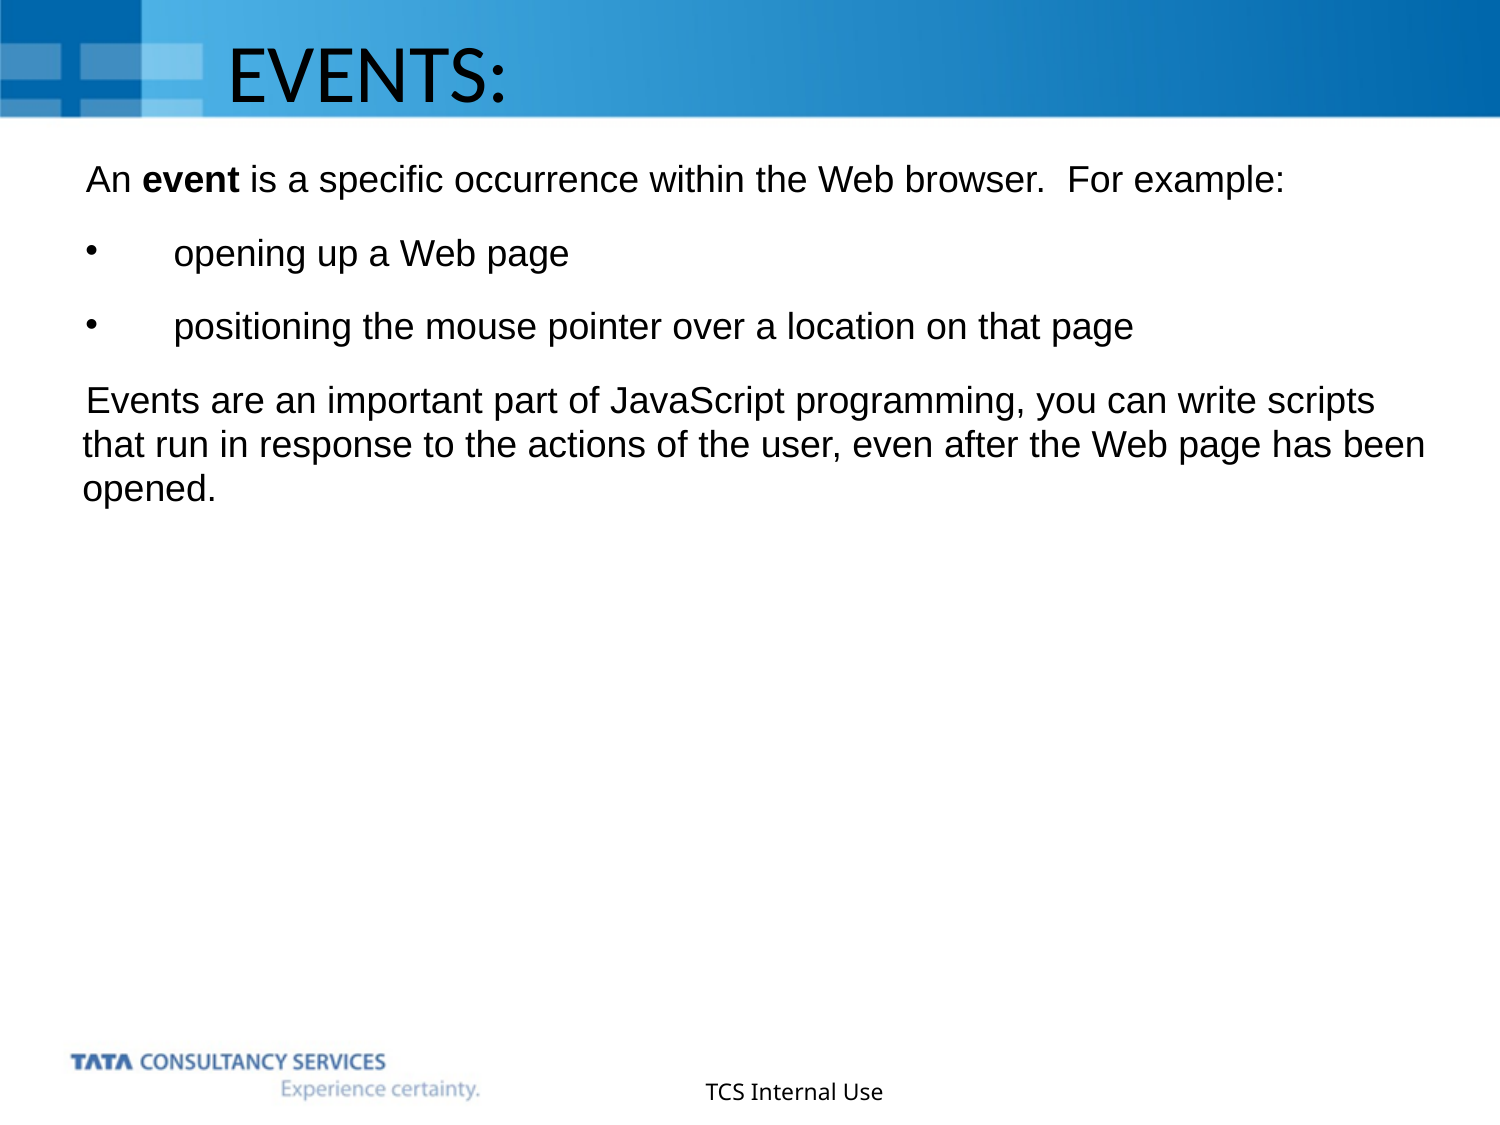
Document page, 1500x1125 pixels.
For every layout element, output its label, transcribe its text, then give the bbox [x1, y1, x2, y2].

list An event is a specific occurrence within the Web browser. For example: opening up a Web page positioning the mouse pointer over a location on that page Events are an important part of JavaScript programming, you can write scripts that run in response to the actions of the user, even after the Web page has been opened. [67, 149, 1450, 892]
picture [0, 0, 1500, 1124]
title EVENTS: [212, 16, 1450, 132]
